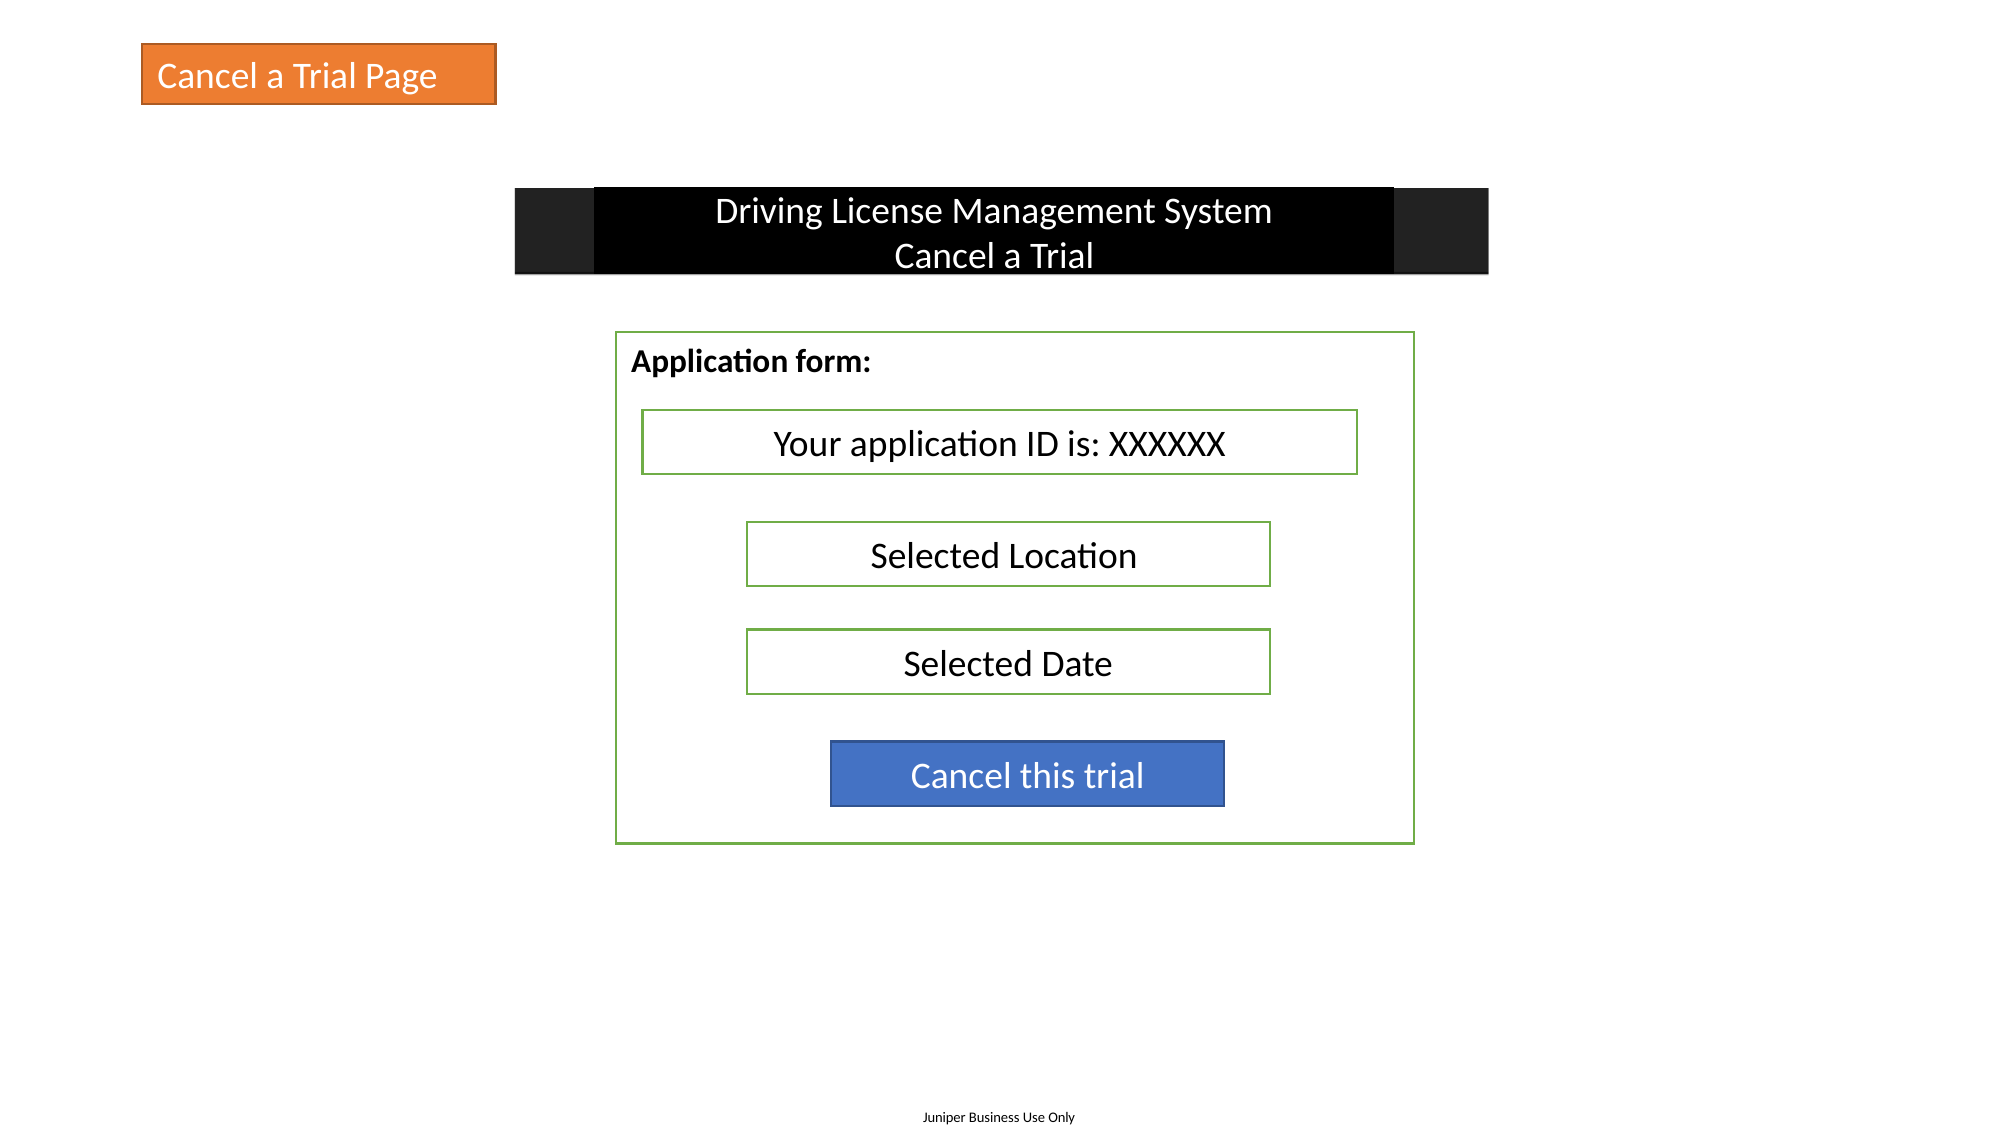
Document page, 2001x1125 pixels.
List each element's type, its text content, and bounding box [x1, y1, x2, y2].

text_box Cancel this trial [831, 768, 1225, 806]
text_box Cancel a Trial Page [142, 43, 496, 104]
text_box Application form: [616, 768, 1415, 844]
picture [495, 188, 1505, 760]
